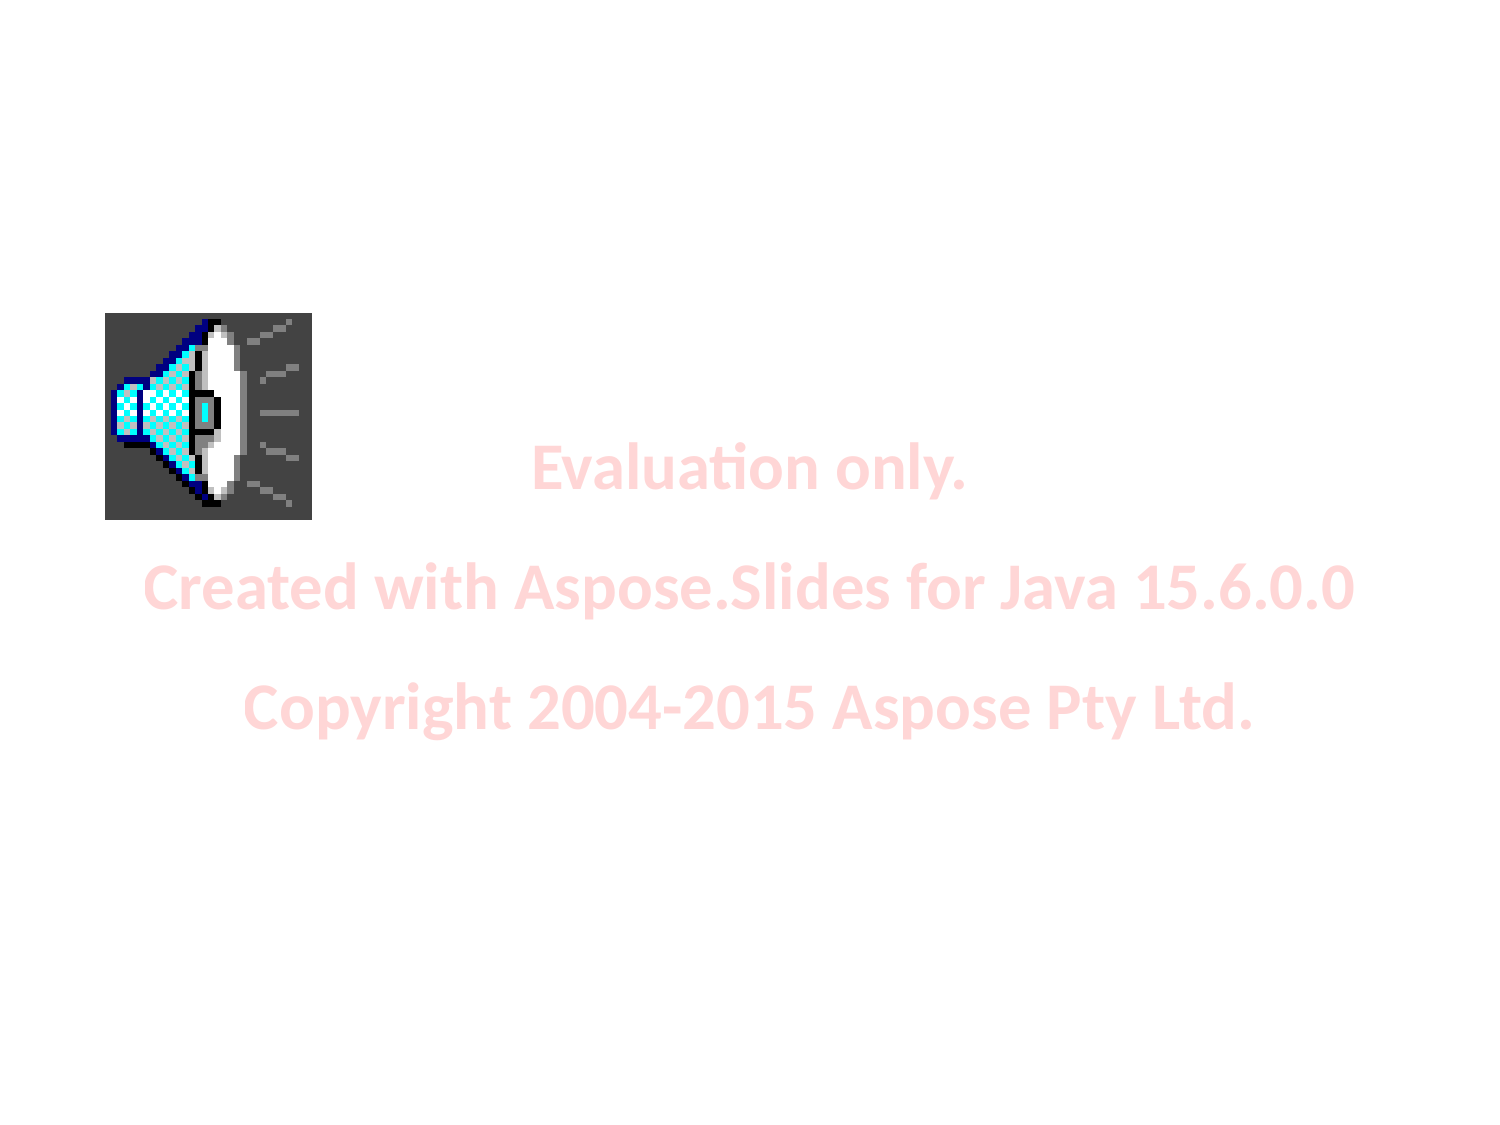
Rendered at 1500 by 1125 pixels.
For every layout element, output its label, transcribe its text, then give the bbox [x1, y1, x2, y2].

text_box Evaluation only. Created with Aspose.Slides for Java 15.6.0.0 Copyright 2004-2015 Aspose Pty Ltd. [128, 375, 1371, 750]
picture [103, 312, 313, 522]
